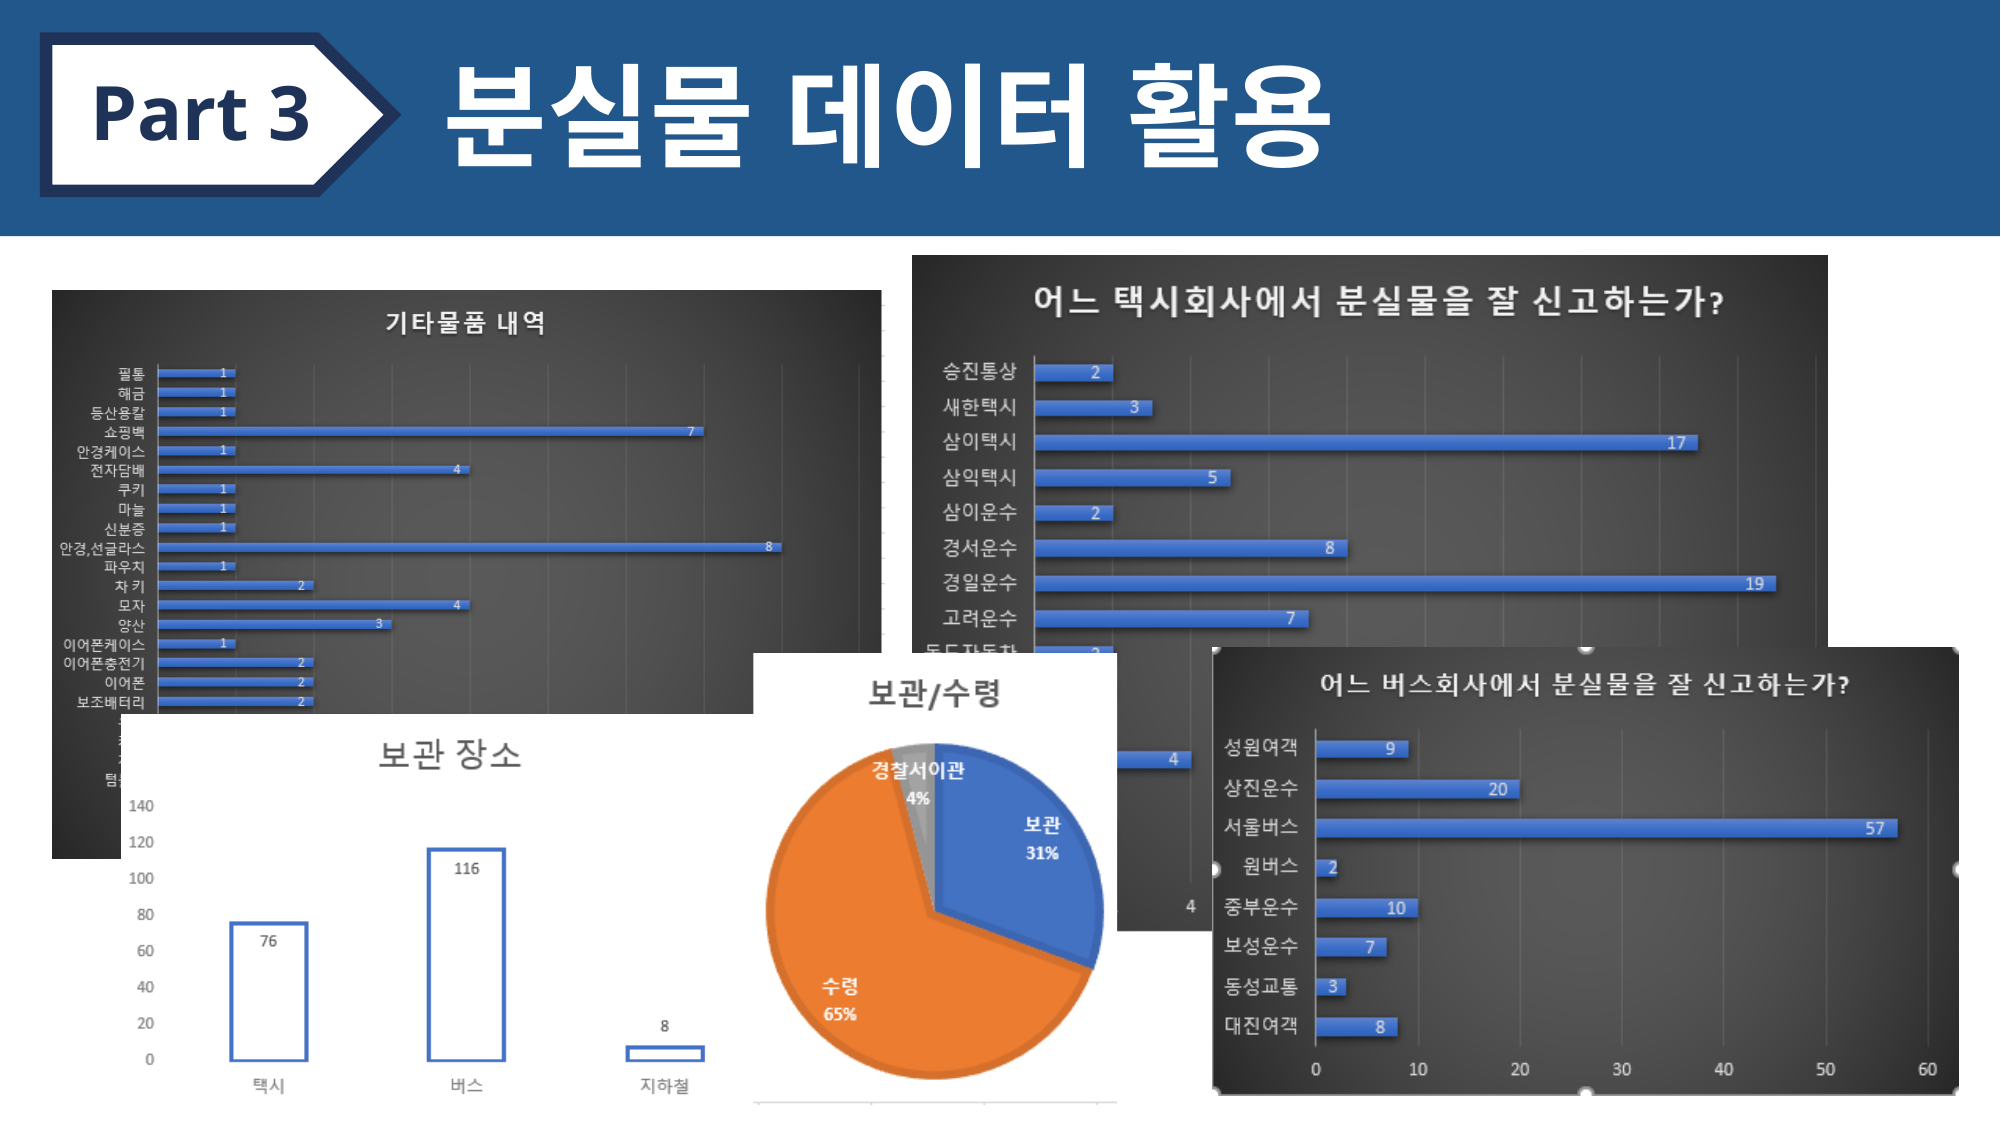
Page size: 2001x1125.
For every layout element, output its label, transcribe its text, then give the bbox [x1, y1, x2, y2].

picture [51, 255, 1959, 1111]
text_box 분실물 데이터 활용 [429, 38, 1350, 189]
text_box [0, 0, 2000, 237]
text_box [46, 38, 393, 191]
